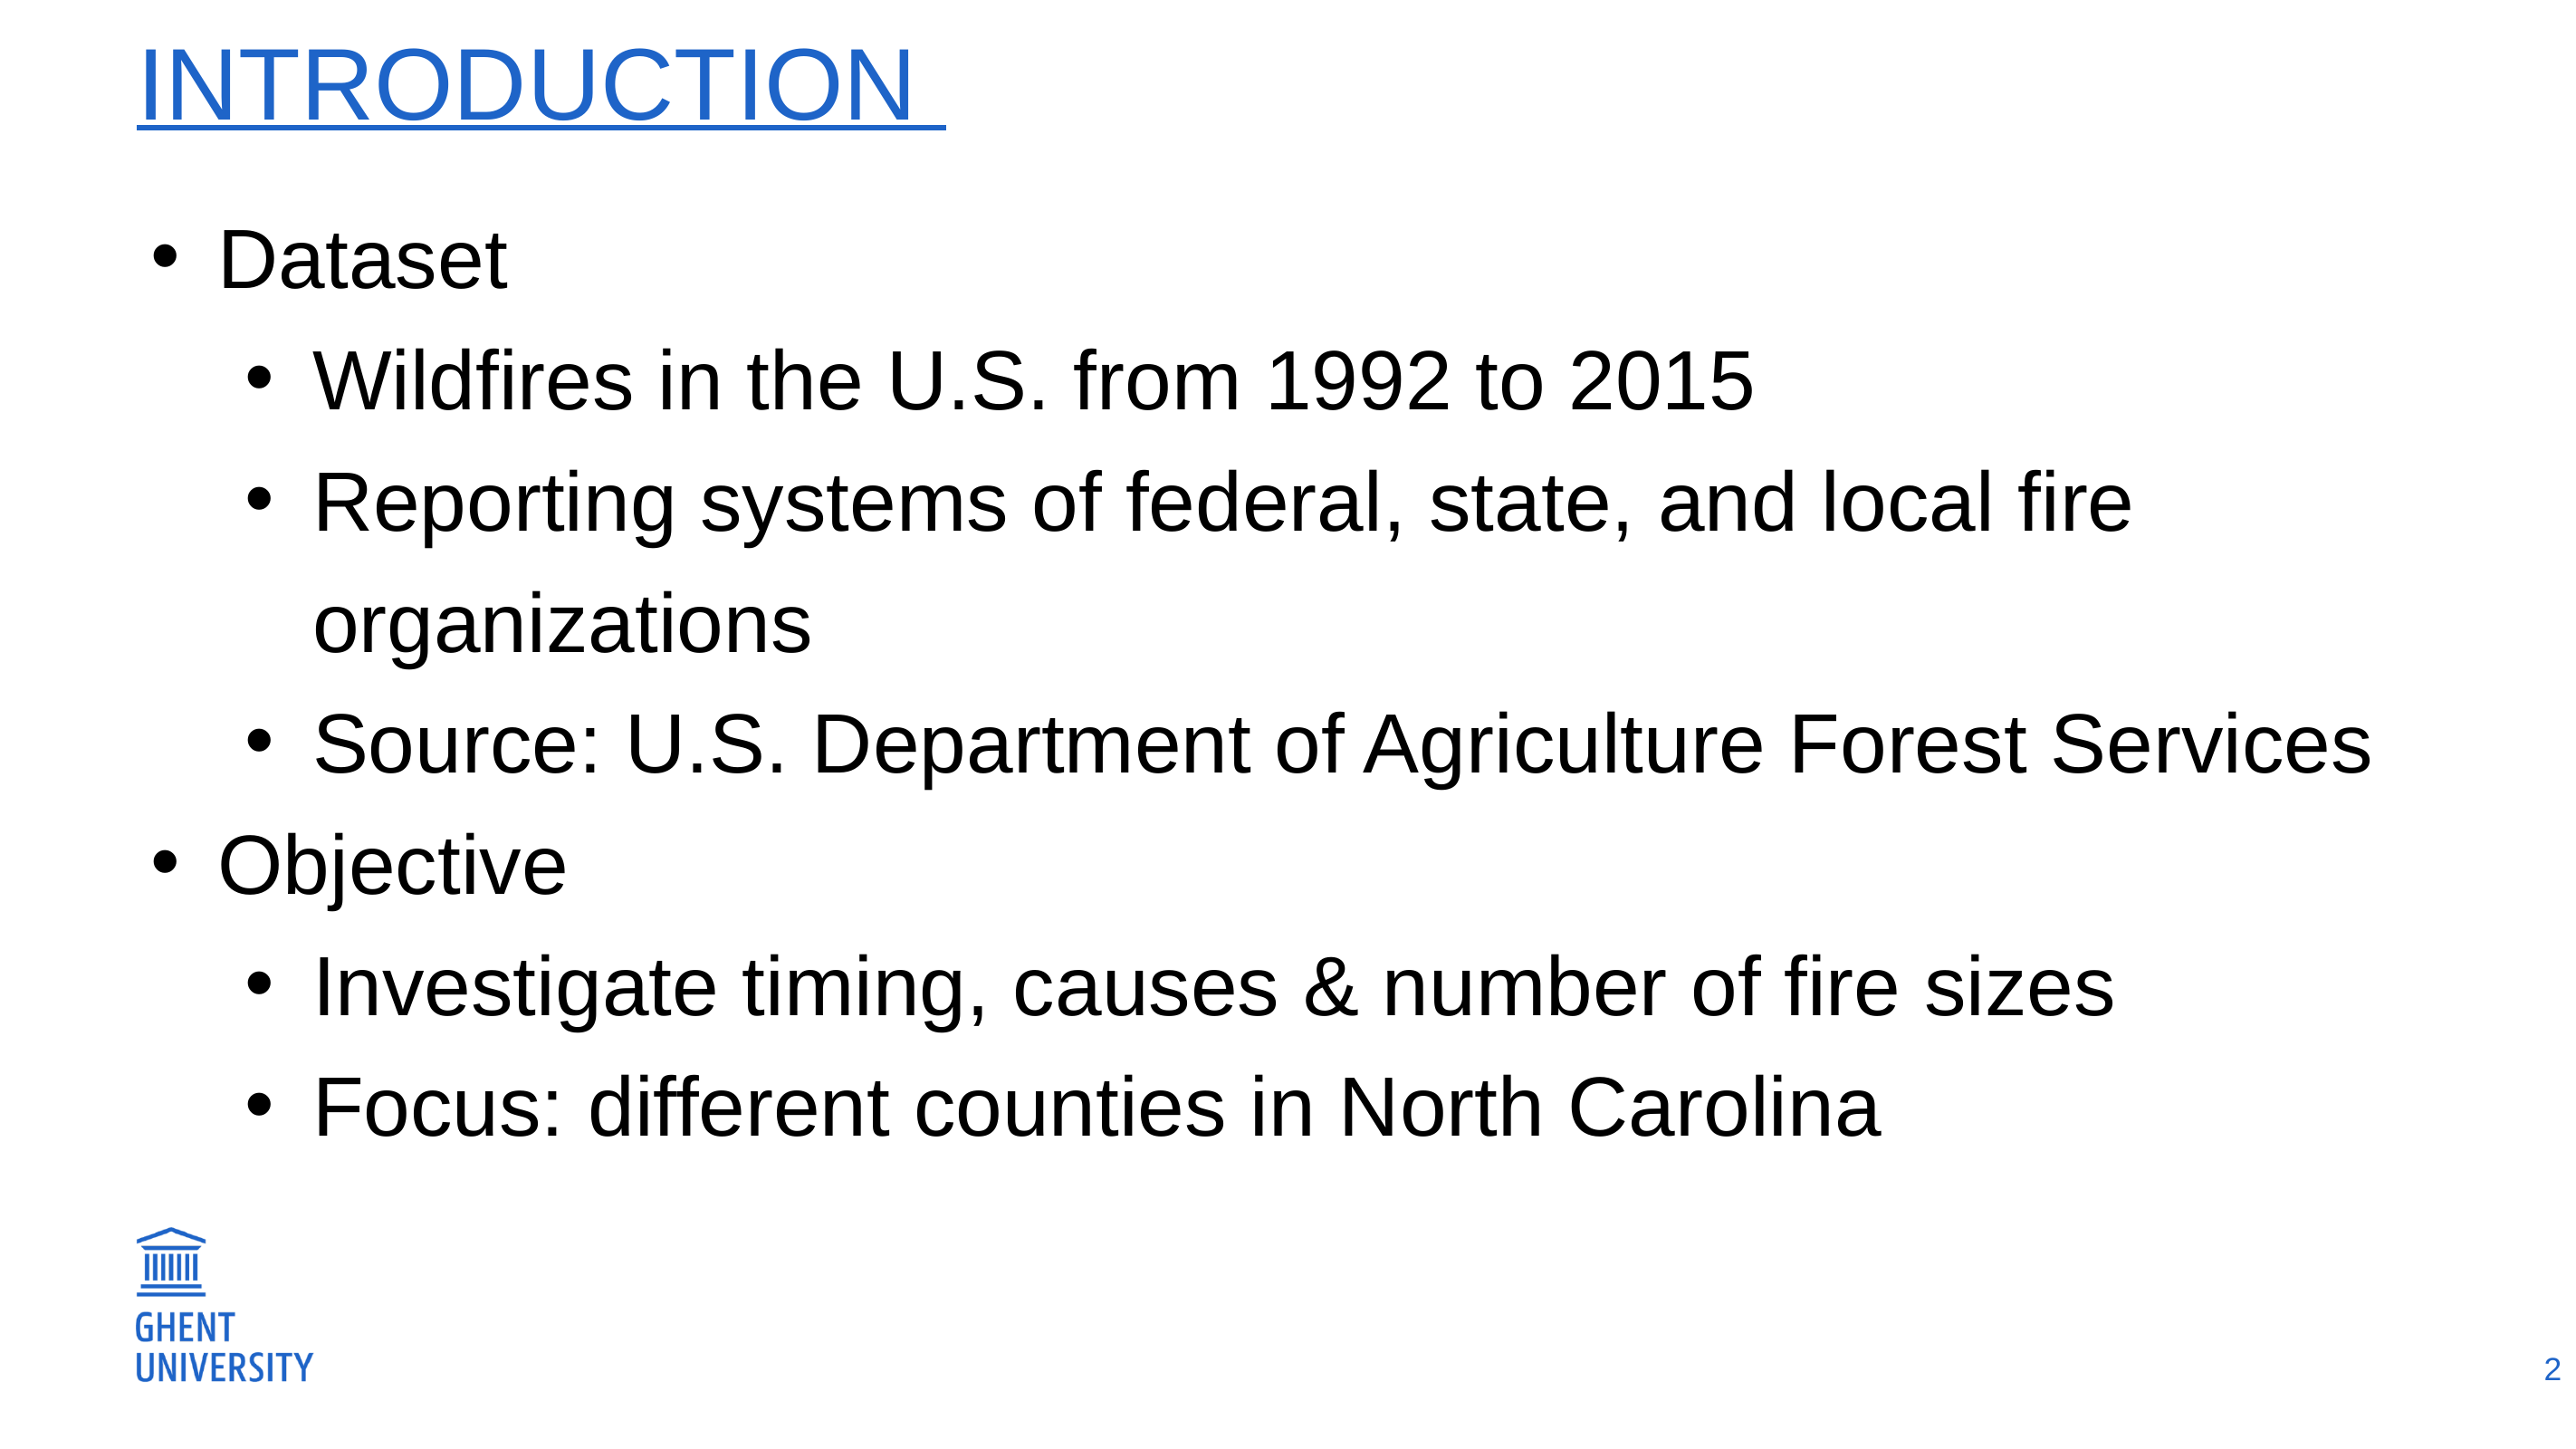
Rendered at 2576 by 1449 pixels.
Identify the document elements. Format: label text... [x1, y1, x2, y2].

slide_number 2 [2437, 1329, 2576, 1407]
list Dataset Wildfires in the U.S. from 1992 to 2015 Reporting systems of federal, state, and local fire organizations Source: U.S. Department of Agriculture Forest Services Objective Investigate timing, causes & number of fire sizes Focus: different counties in North Carolina [124, 177, 2456, 1173]
picture [68, 1175, 411, 1449]
title Introduction [123, 20, 2456, 149]
